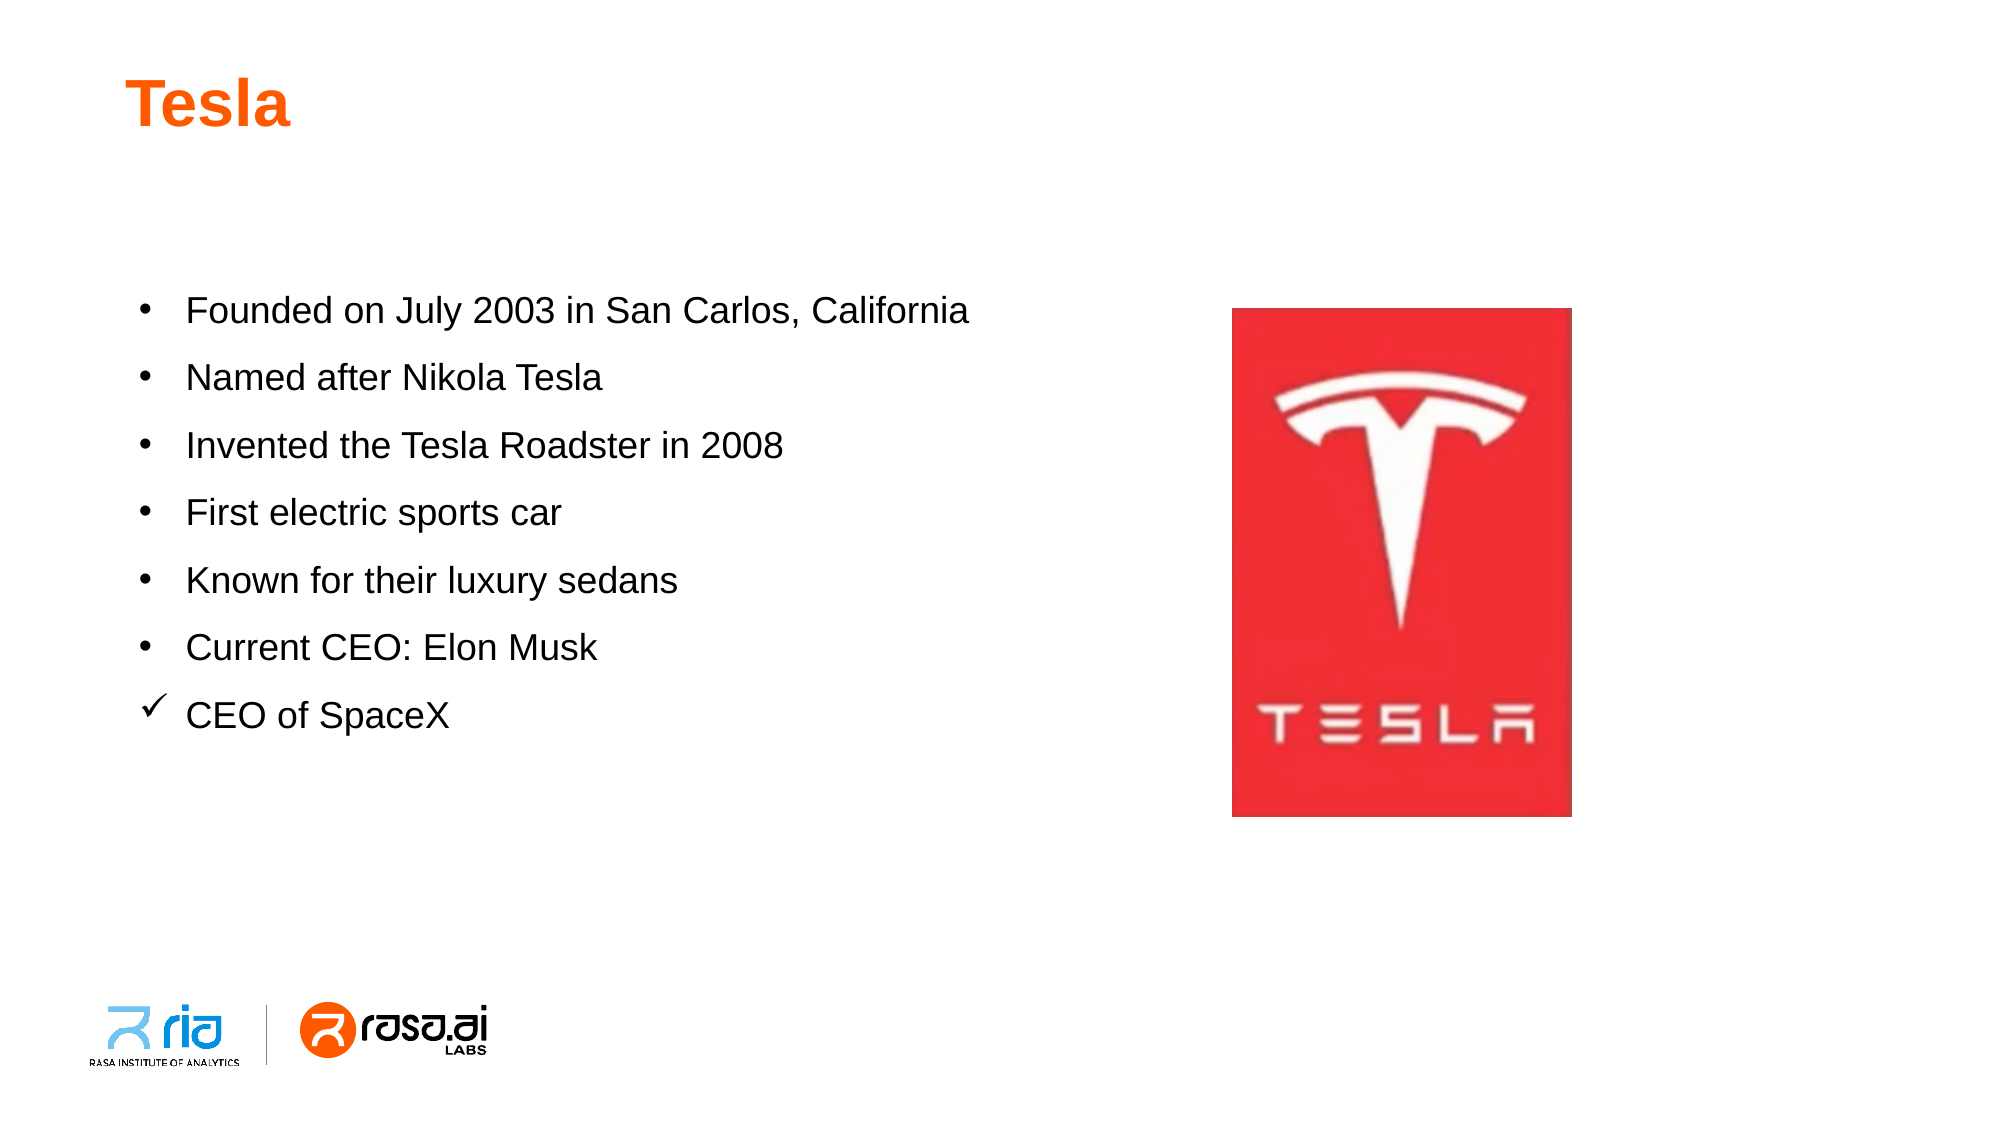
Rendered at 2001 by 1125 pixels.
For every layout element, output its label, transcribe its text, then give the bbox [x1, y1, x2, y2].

picture [78, 992, 250, 1078]
picture [1231, 307, 1573, 818]
text_box Founded on July 2003 in San Carlos, California Named after Nikola Tesla Invented the Tesla Roadster in 2008 First electric sports car Known for their luxury sedans Current CEO: Elon Musk CEO of SpaceX [123, 256, 995, 744]
title Tesla [125, 59, 335, 141]
